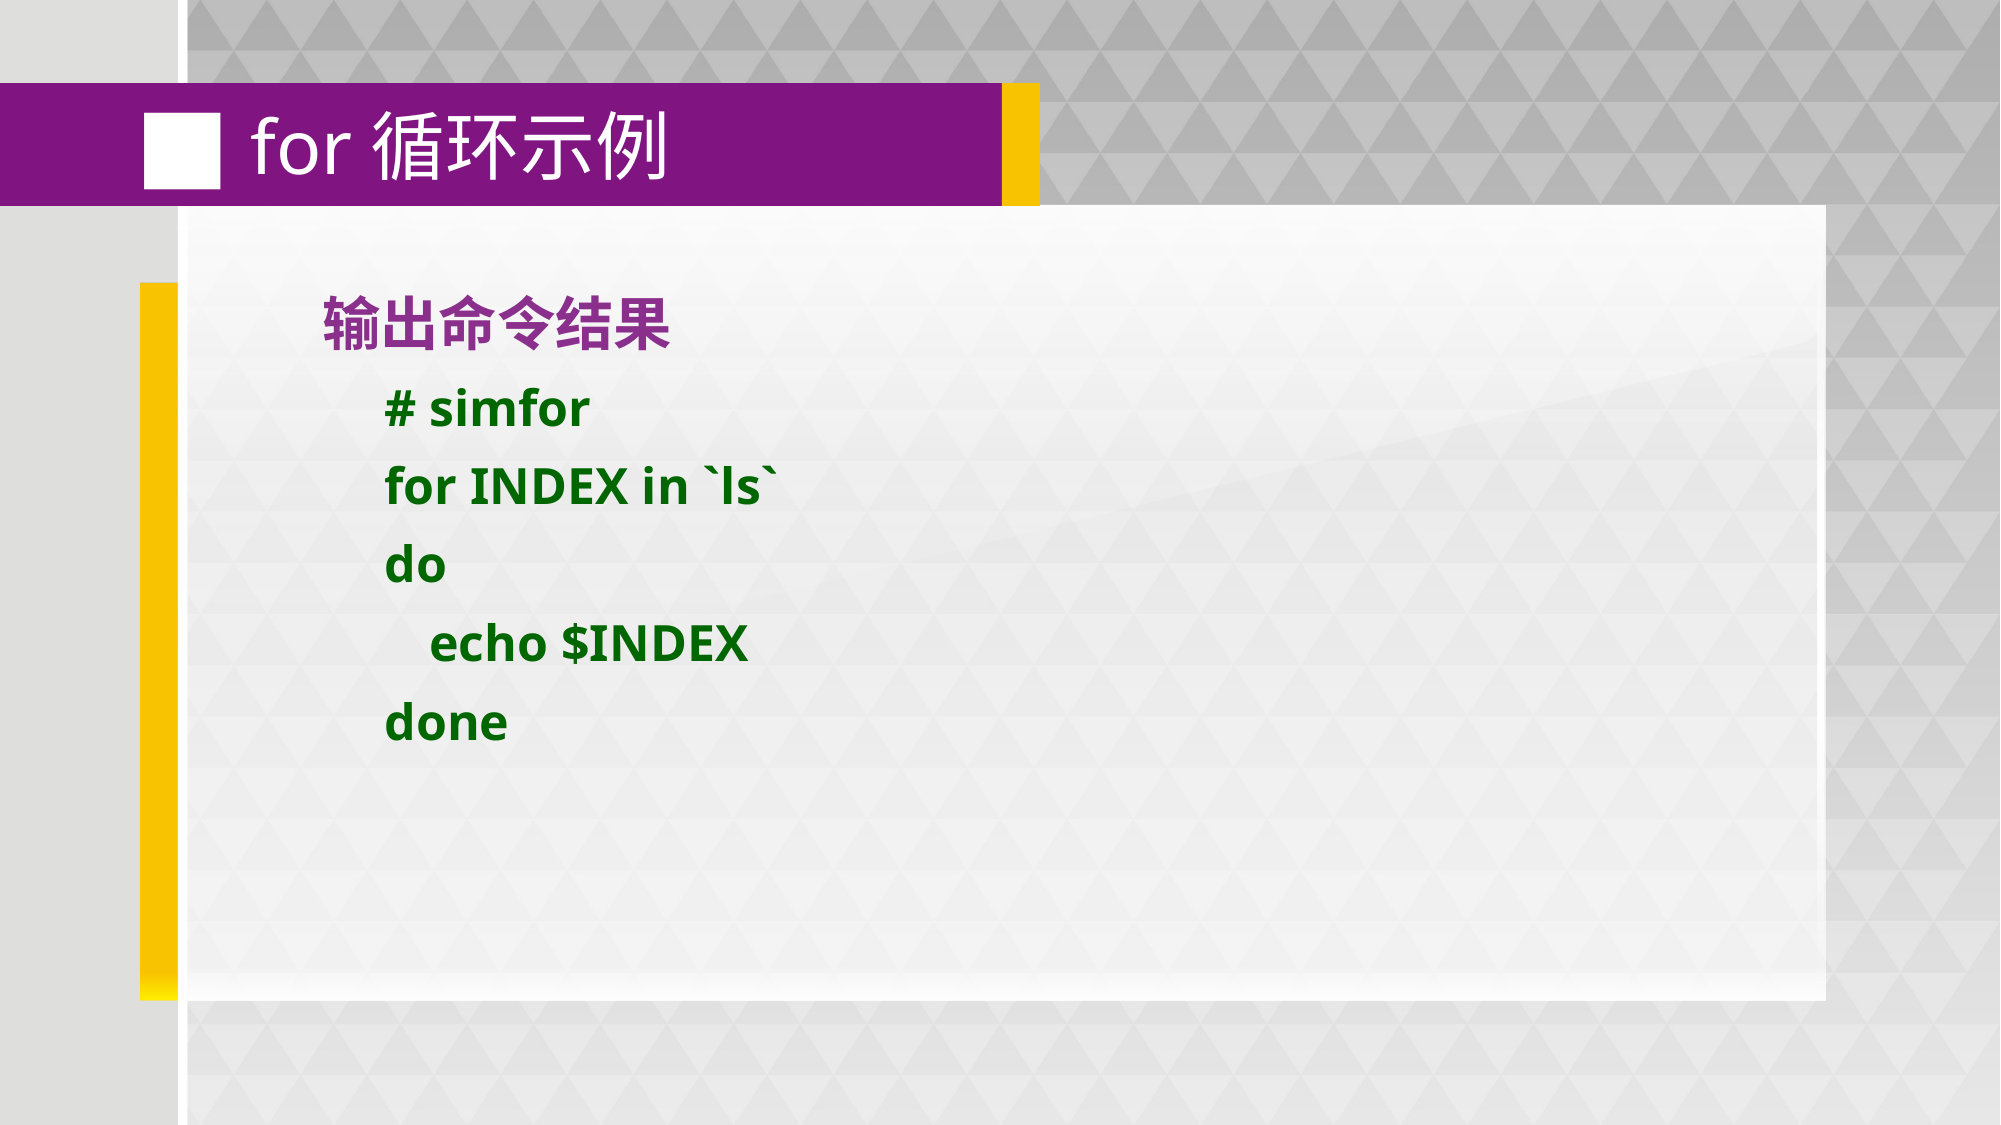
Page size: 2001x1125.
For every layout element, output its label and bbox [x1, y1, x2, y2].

text_box [120, 69, 679, 206]
picture [0, 0, 2000, 1125]
